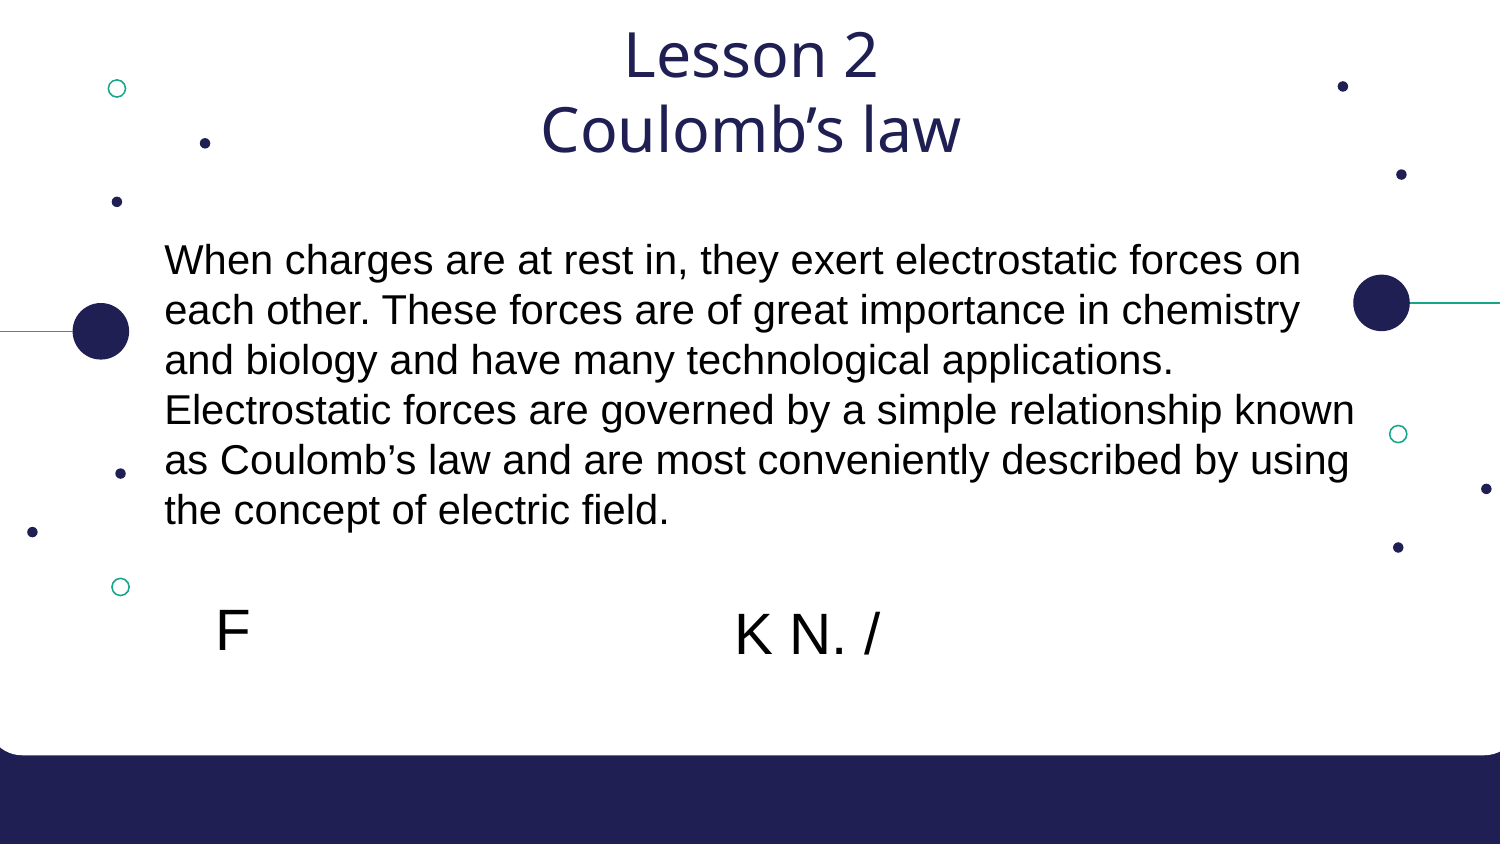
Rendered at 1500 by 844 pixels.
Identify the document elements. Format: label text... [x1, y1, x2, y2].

text_box When charges are at rest in, they exert electrostatic forces on each other. These forces are of great importance in chemistry and biology and have many technological applications. Electrostatic forces are governed by a simple relationship known as Coulomb’s law and are most conveniently described by using the concept of electric field. [149, 225, 1394, 541]
title Lesson 2 Coulomb’s law [242, 0, 1261, 177]
